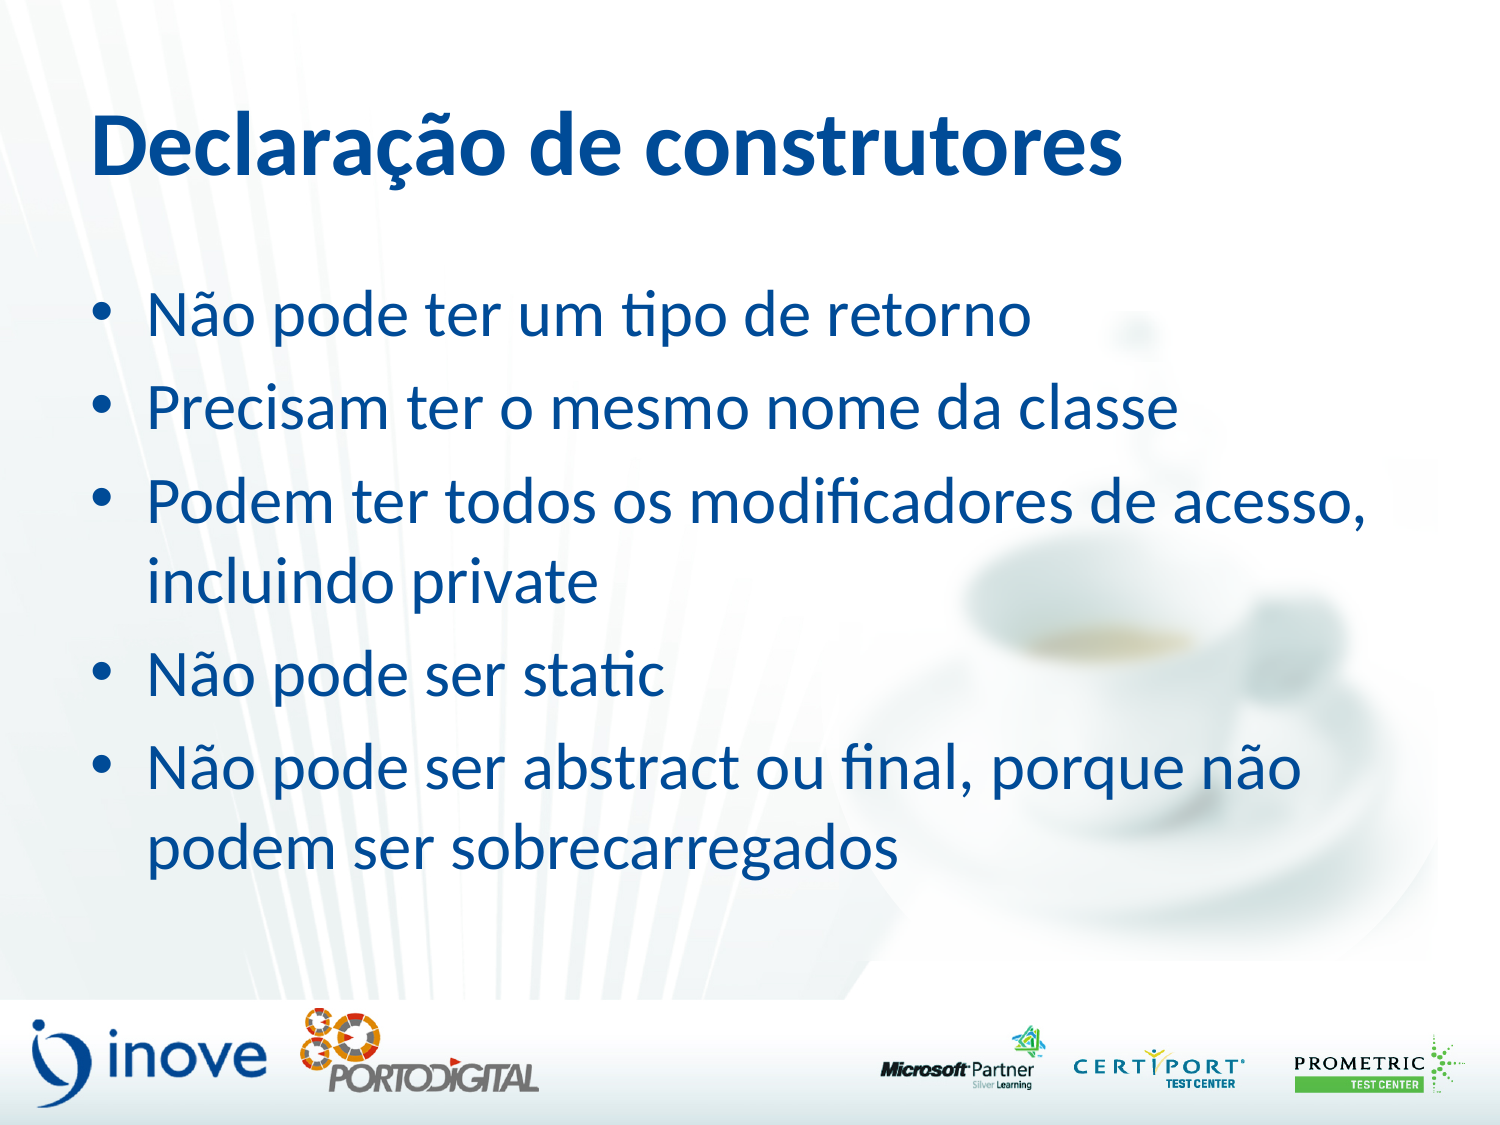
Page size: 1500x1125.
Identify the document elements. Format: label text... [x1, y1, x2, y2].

list Não pode ter um tipo de retorno Precisam ter o mesmo nome da classe Podem ter todos os modificadores de acesso, incluindo private Não pode ser static Não pode ser abstract ou final, porque não podem ser sobrecarregados [75, 262, 1425, 1005]
picture [0, 0, 1500, 1125]
title Declaração de construtores [75, 45, 1425, 233]
